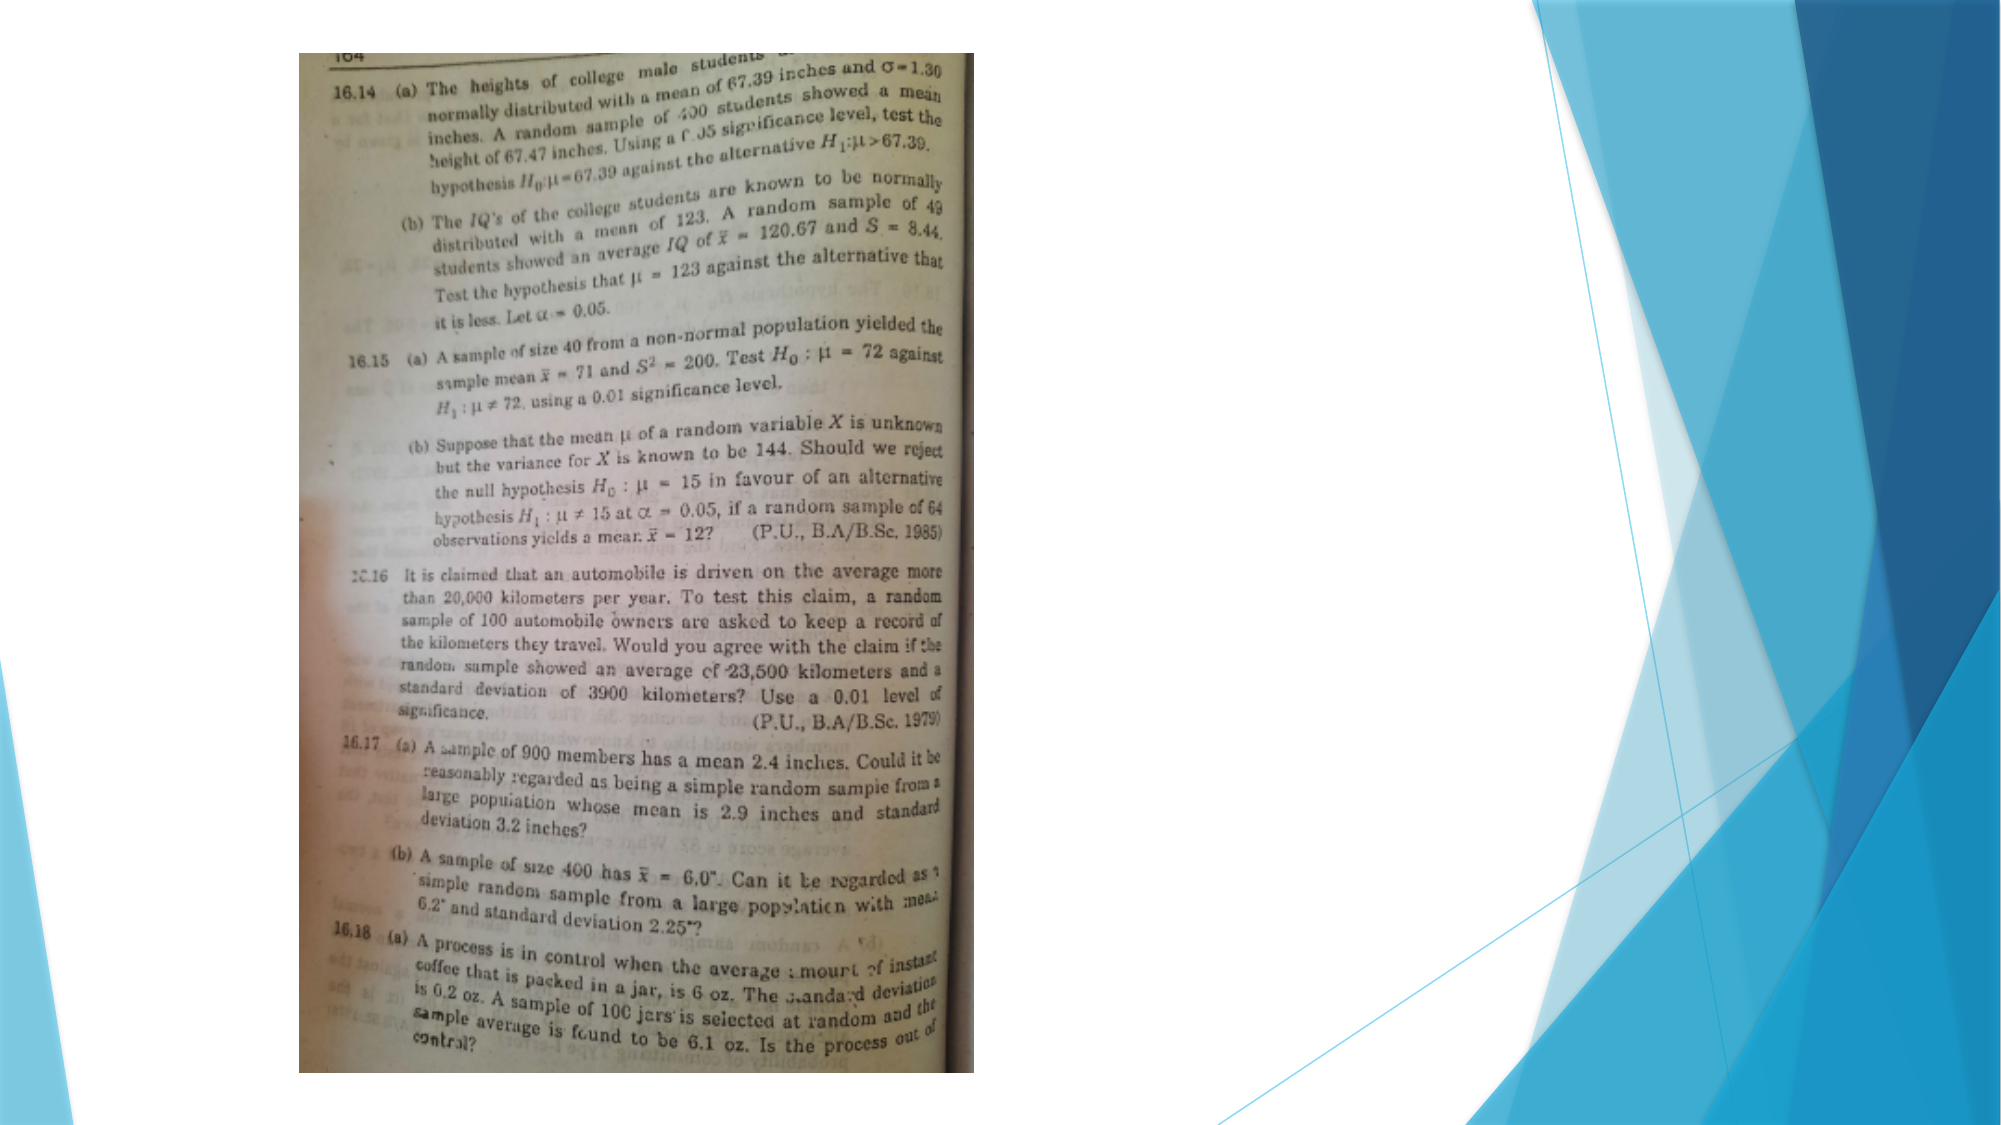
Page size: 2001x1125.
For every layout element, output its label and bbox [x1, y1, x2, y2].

picture [299, 52, 975, 1074]
